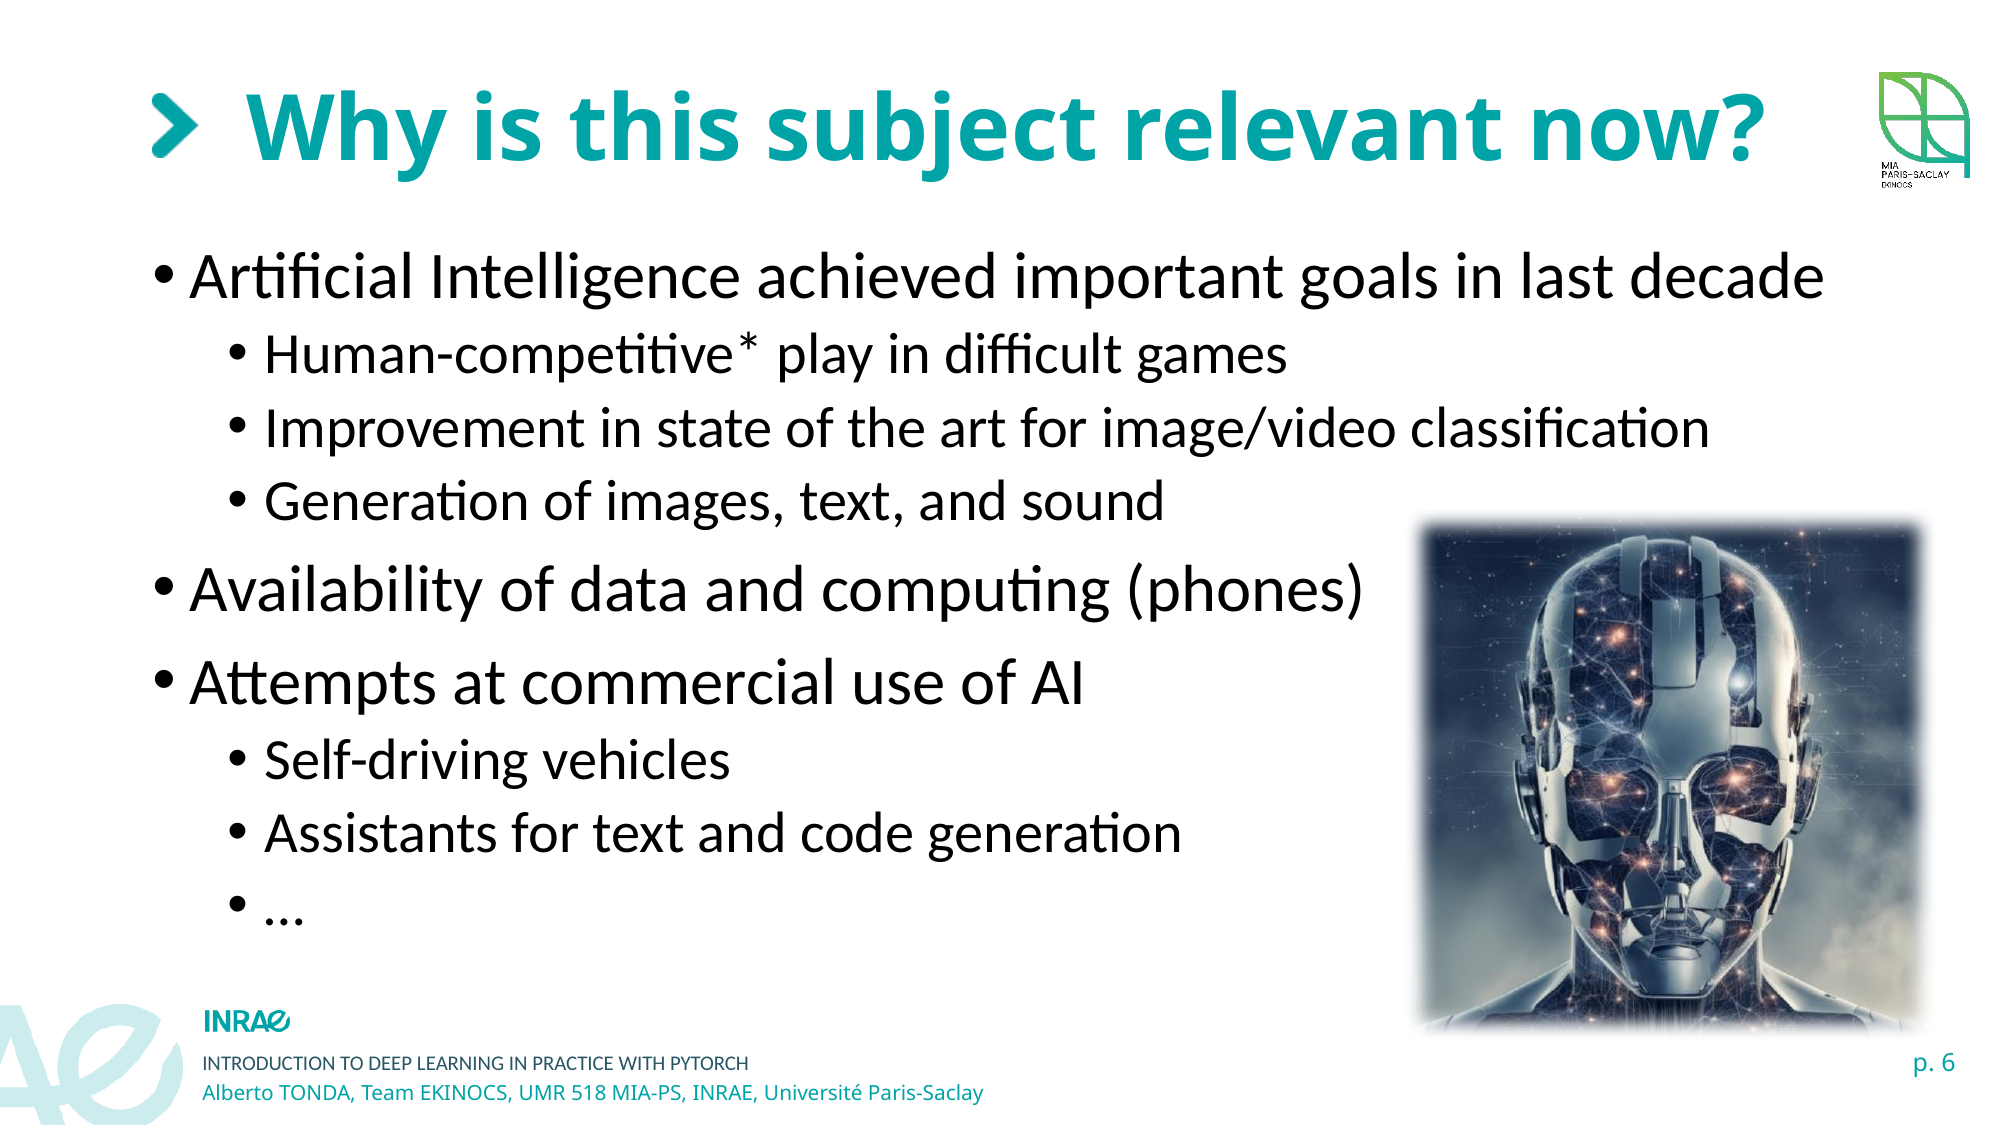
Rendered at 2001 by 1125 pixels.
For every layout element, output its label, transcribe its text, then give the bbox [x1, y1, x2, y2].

picture [1862, 54, 1986, 205]
list Artificial Intelligence achieved important goals in last decade Human-competitive* play in difficult games Improvement in state of the art for image/video classification Generation of images, text, and sound Availability of data and computing (phones) Attempts at commercial use of AI Self-driving vehicles Assistants for text and code generation … [137, 233, 1863, 1001]
picture [0, 996, 329, 1125]
title Why is this subject relevant now? [137, 59, 1863, 203]
picture [152, 93, 200, 158]
picture [1404, 507, 1937, 1040]
